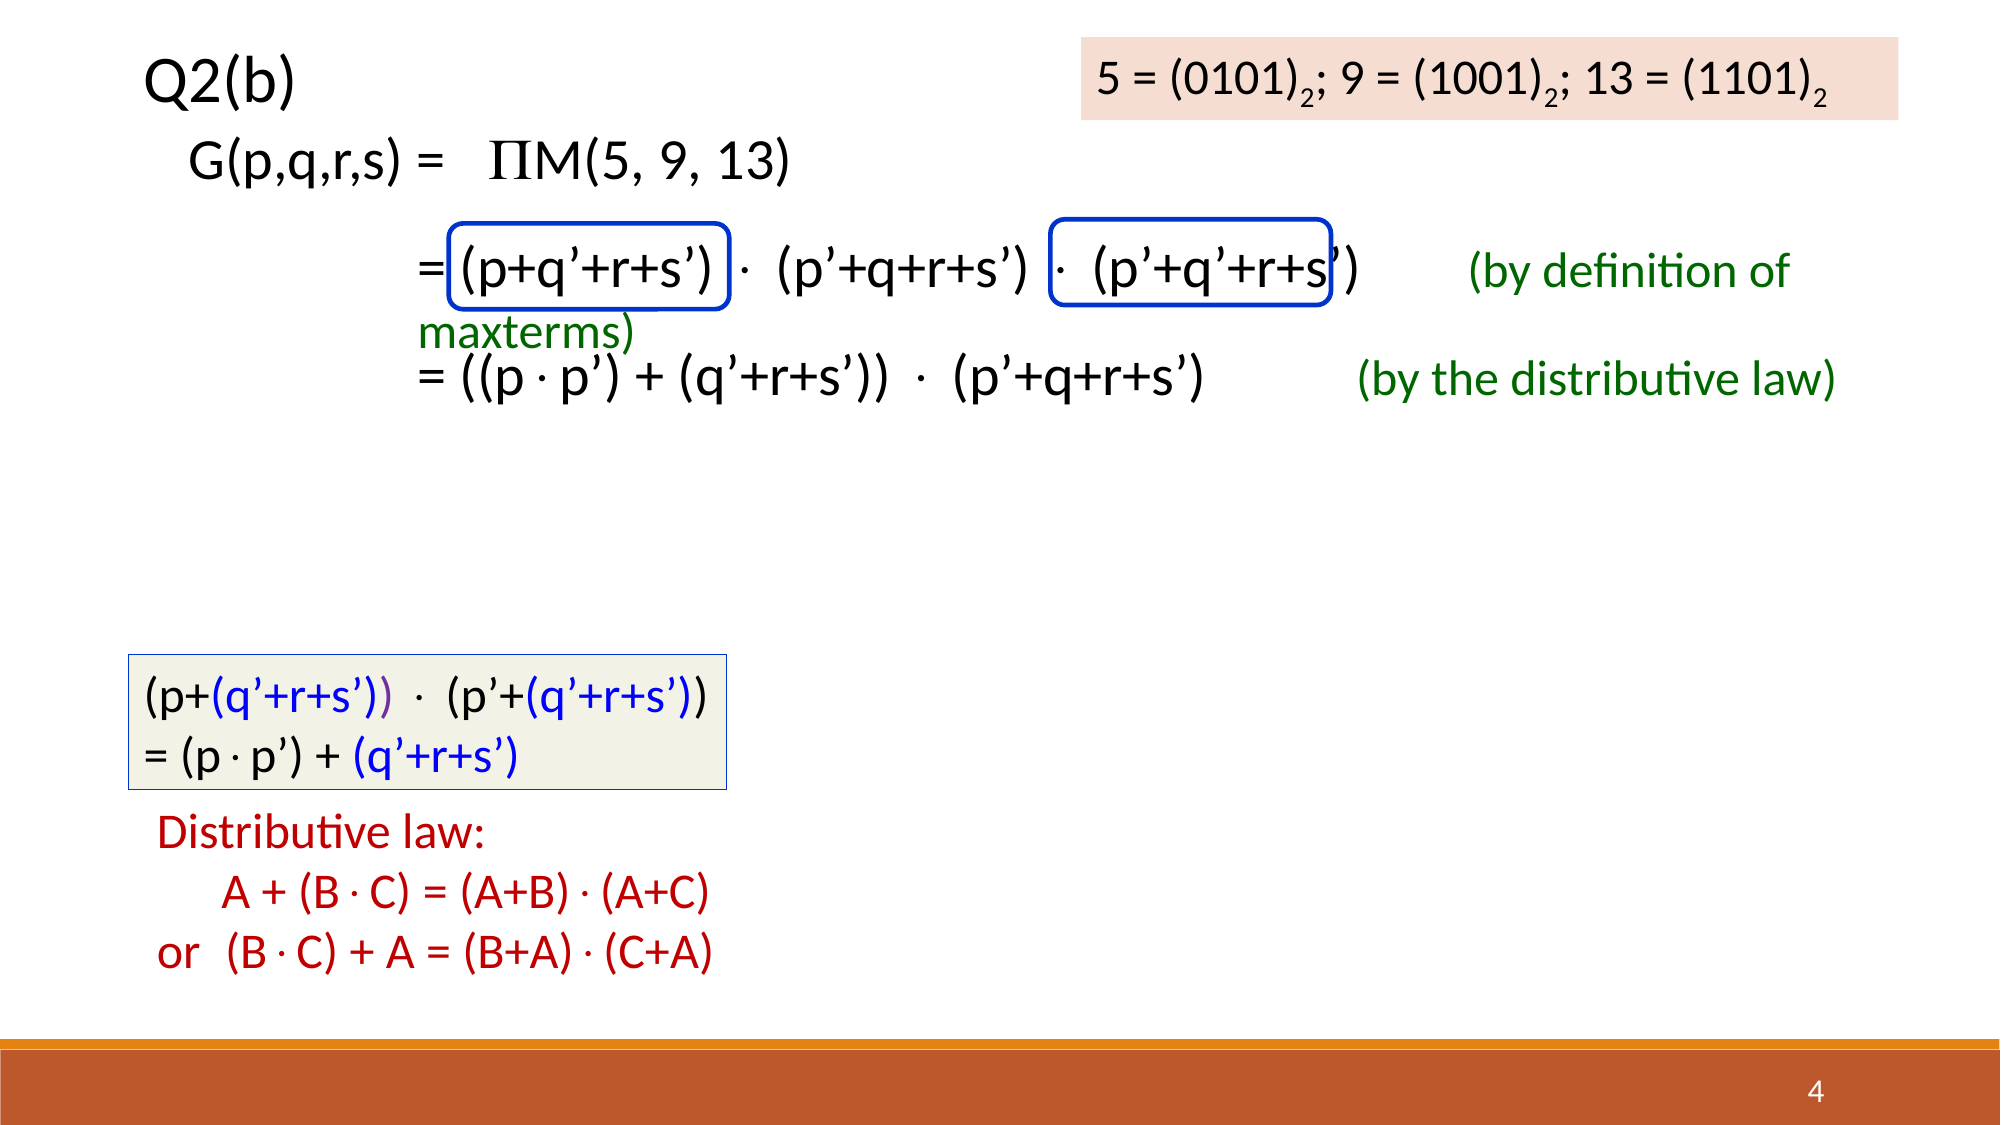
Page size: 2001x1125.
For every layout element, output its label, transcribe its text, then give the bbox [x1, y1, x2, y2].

text_box G(p,q,r,s) = PM(5, 9, 13) [173, 113, 1251, 199]
text_box [447, 222, 731, 311]
slide_number 4 [1624, 1059, 1840, 1120]
text_box Distributive law: A + (BC) = (A+B)(A+C) or (BC) + A = (B+A)(C+A) [142, 791, 730, 986]
text_box Q2(b) [128, 37, 319, 146]
text_box [1049, 217, 1333, 307]
text_box 5 = (0101)2; 9 = (1001)2; 13 = (1101)2 [1081, 37, 1899, 121]
text_box = ((pp’) + (q’+r+s’))  (p’+q+r+s’) (by the distributive law) [402, 329, 1950, 415]
text_box = (p+q’+r+s’)  (p’+q+r+s’)  (p’+q’+r+s’) (by definition of maxterms) [402, 221, 1950, 329]
text_box (p+(q’+r+s’))  (p’+(q’+r+s’)) = (pp’) + (q’+r+s’) [128, 654, 727, 790]
